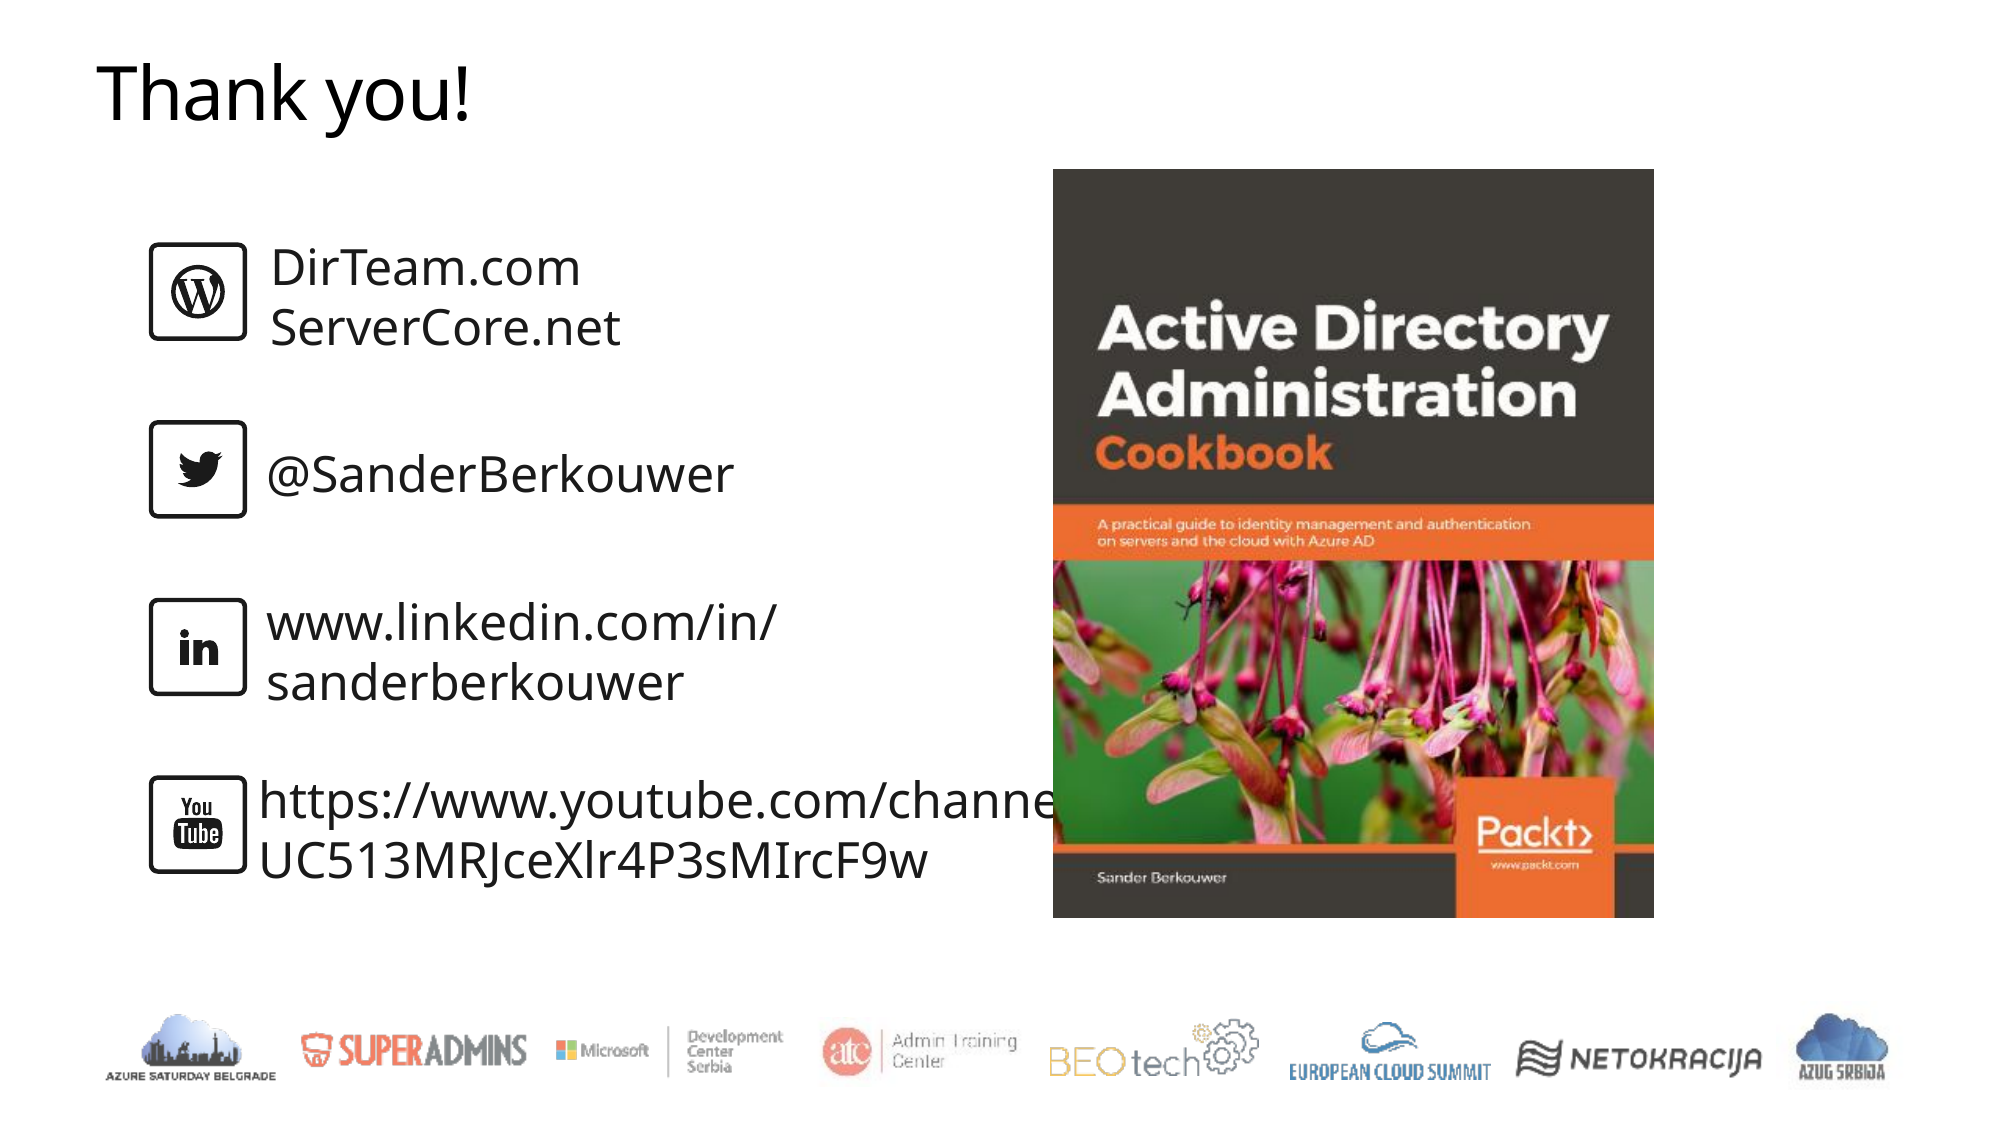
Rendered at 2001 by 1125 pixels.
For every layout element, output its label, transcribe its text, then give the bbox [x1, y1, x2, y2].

text_box www.linkedin.com/in/ sanderberkouwer [251, 583, 793, 719]
text_box https://www.youtube.com/channel/ UC513MRJceXlr4P3sMIrcF9w [243, 761, 1053, 896]
picture [1053, 169, 1655, 918]
text_box [148, 775, 243, 874]
text_box @SanderBerkouwer [251, 435, 751, 511]
text_box DirTeam.com ServerCore.net [255, 228, 637, 363]
title Thank you! [96, 45, 1904, 136]
text_box [148, 242, 248, 341]
text_box [148, 597, 248, 697]
text_box [148, 420, 248, 519]
